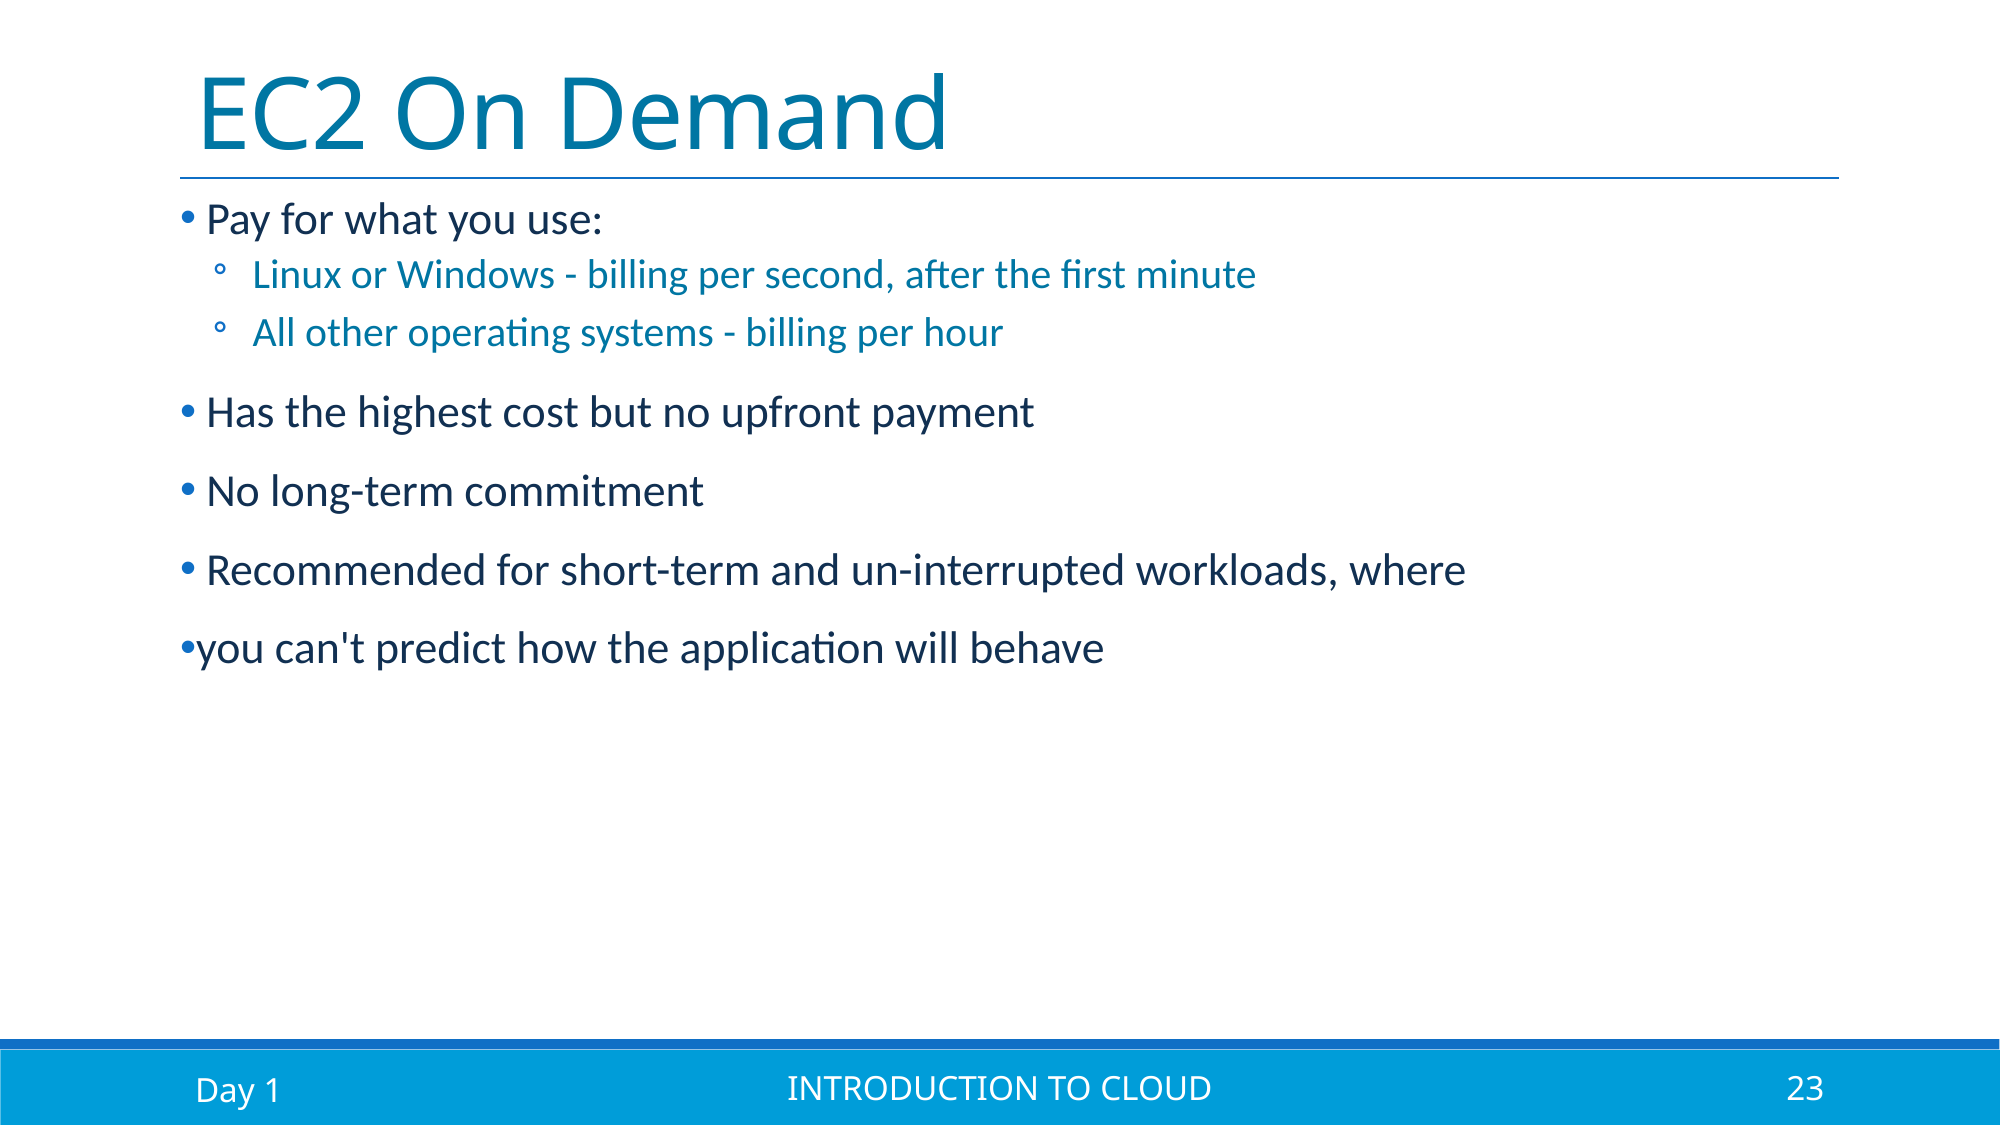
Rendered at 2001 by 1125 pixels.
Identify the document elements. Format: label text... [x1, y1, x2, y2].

slide_number 23 [1624, 1059, 1840, 1120]
footer Introduction to Cloud [604, 1059, 1396, 1120]
title EC2 On Demand [180, 47, 1830, 178]
slide_number Day 1 [180, 1059, 586, 1120]
list Pay for what you use: Linux or Windows - billing per second, after the first minute All other operating systems - billing per hour Has the highest cost but no upfront payment No long-term commitment Recommended for short-term and un-interrupted workloads, where you can't predict how the application will behave [180, 187, 1840, 997]
